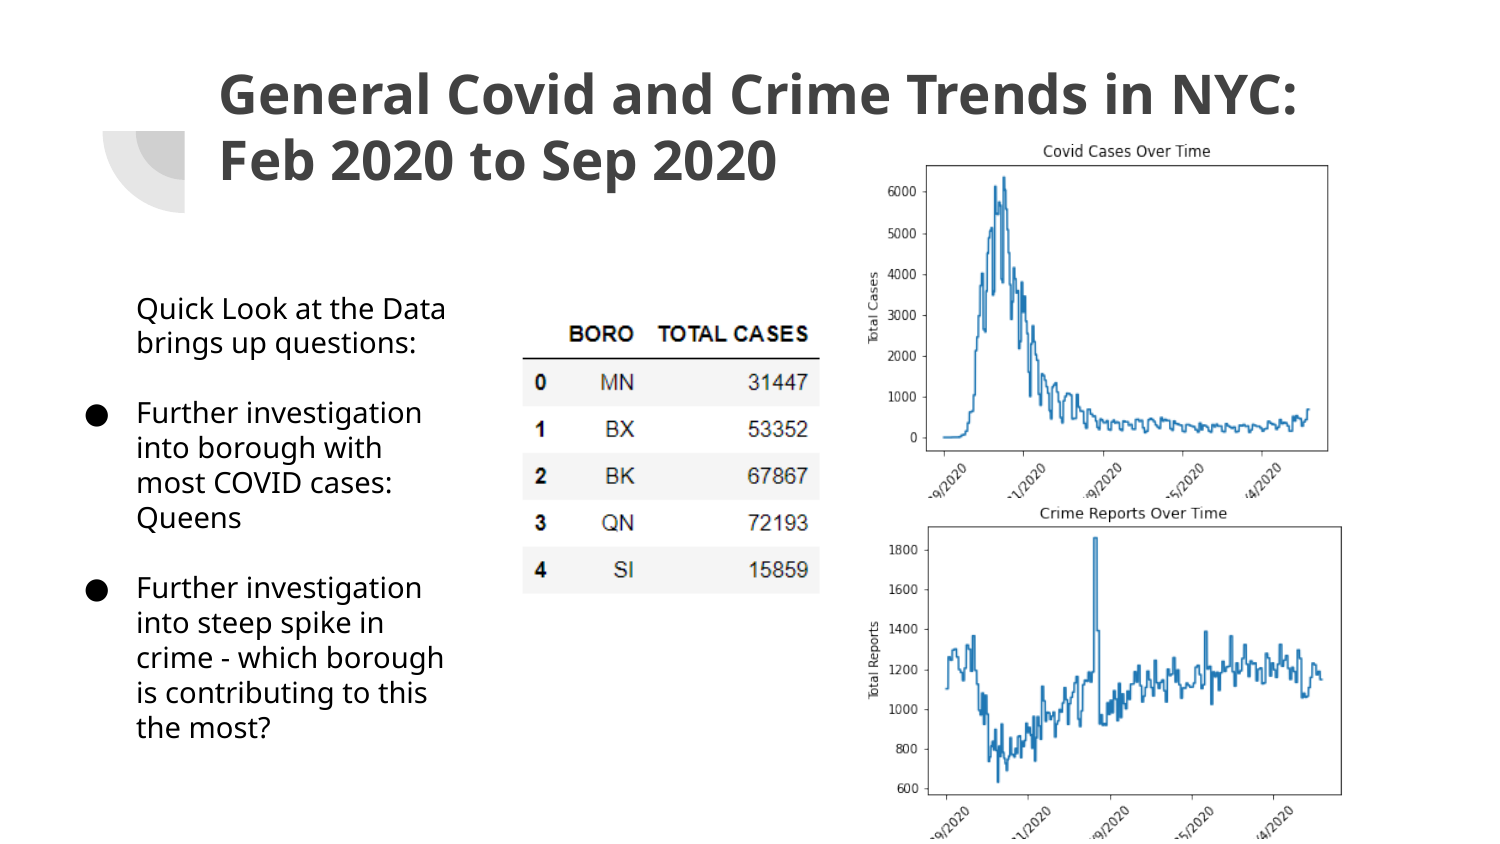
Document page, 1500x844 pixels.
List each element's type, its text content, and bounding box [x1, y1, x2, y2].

picture [861, 118, 1394, 839]
picture [504, 317, 833, 604]
text_box Quick Look at the Data brings up questions: Further investigation into borough with most COVID cases: Queens Further investigation into steep spike in crime - which borough is contributing to this the most? [46, 274, 465, 760]
title General Covid and Crime Trends in NYC: Feb 2020 to Sep 2020 [203, 45, 1358, 209]
